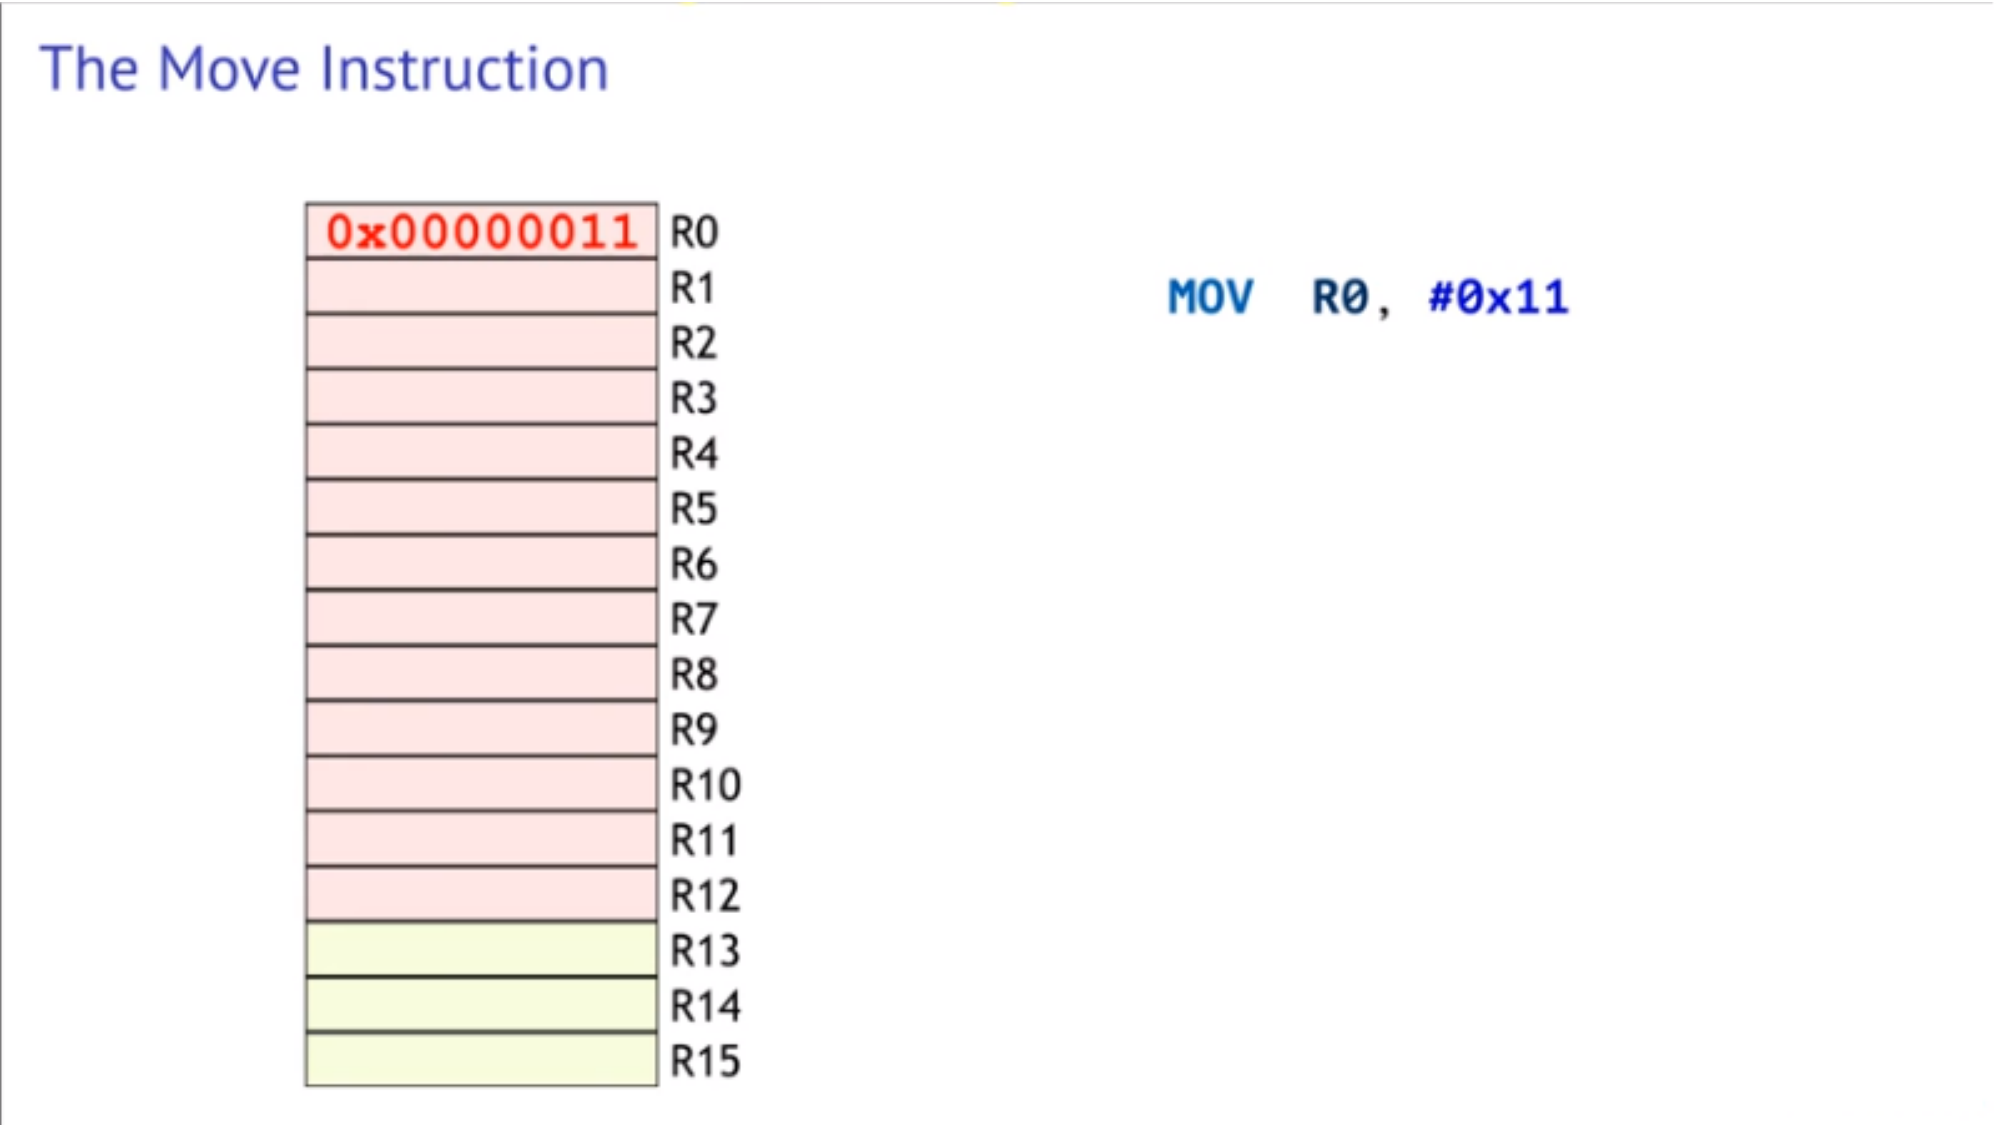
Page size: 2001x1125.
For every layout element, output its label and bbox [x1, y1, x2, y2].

list [0, 2, 1996, 1125]
